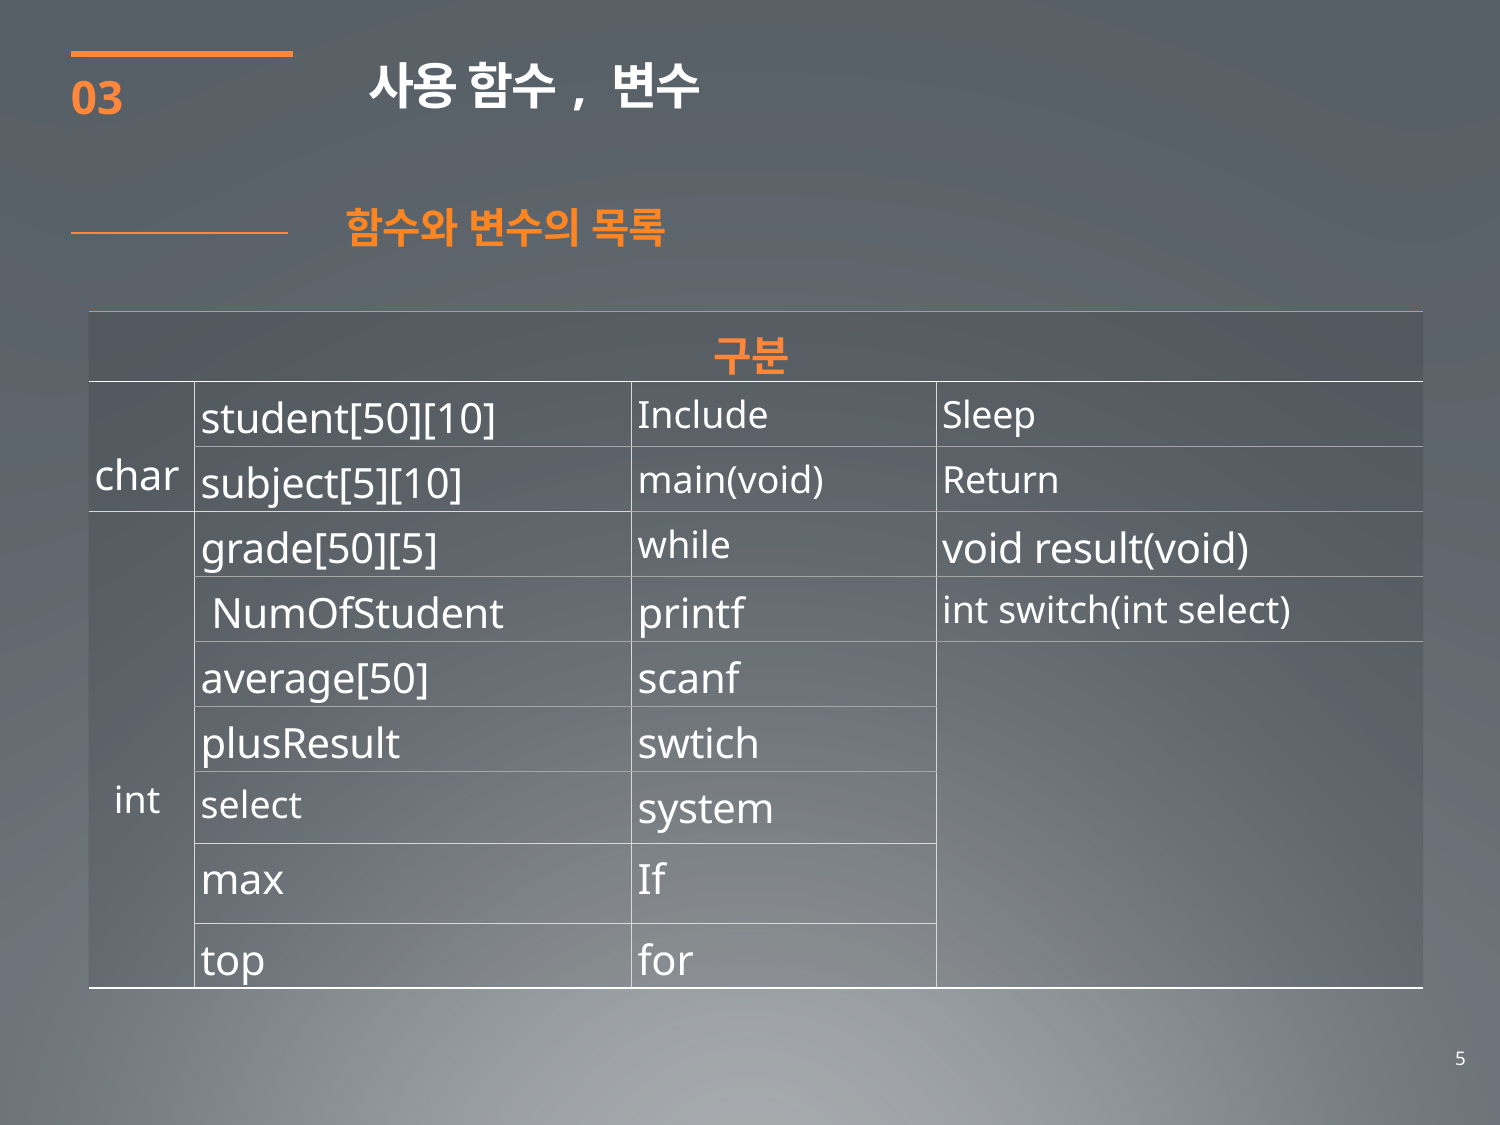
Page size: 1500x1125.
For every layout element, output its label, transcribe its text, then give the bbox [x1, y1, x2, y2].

table_cell scanf [632, 642, 936, 706]
table_cell subject[5][10] [195, 447, 631, 511]
table_cell while [632, 512, 936, 576]
table_cell for [632, 924, 936, 987]
table_cell main(void) [632, 447, 936, 511]
table_cell If [632, 844, 936, 923]
table_header 구분 [89, 312, 1423, 381]
table_cell max [195, 844, 631, 923]
table_cell top [195, 924, 631, 987]
table_cell char [89, 382, 194, 511]
table_cell Sleep [937, 382, 1423, 446]
text_box 함수와 변수의 목록 [330, 194, 722, 259]
table_cell Include [632, 382, 936, 446]
table_cell printf [632, 577, 936, 641]
text_box 사용 함수, 변수 [353, 38, 1435, 209]
table_cell select [195, 772, 631, 843]
text_box 03 [56, 61, 139, 132]
picture [0, 0, 1500, 1125]
table_cell int switch(int select) [937, 577, 1423, 641]
table_cell void result(void) [937, 512, 1423, 576]
table_cell plusResult [195, 707, 631, 771]
table_cell NumOfStudent [195, 577, 631, 641]
table_cell system [632, 772, 936, 843]
table_cell int [89, 512, 194, 987]
table_cell [937, 642, 1423, 987]
table_cell Return [937, 447, 1423, 511]
table_cell student[50][10] [195, 382, 631, 446]
table_cell average[50] [195, 642, 631, 706]
table_cell grade[50][5] [195, 512, 631, 576]
table_cell swtich [632, 707, 936, 771]
